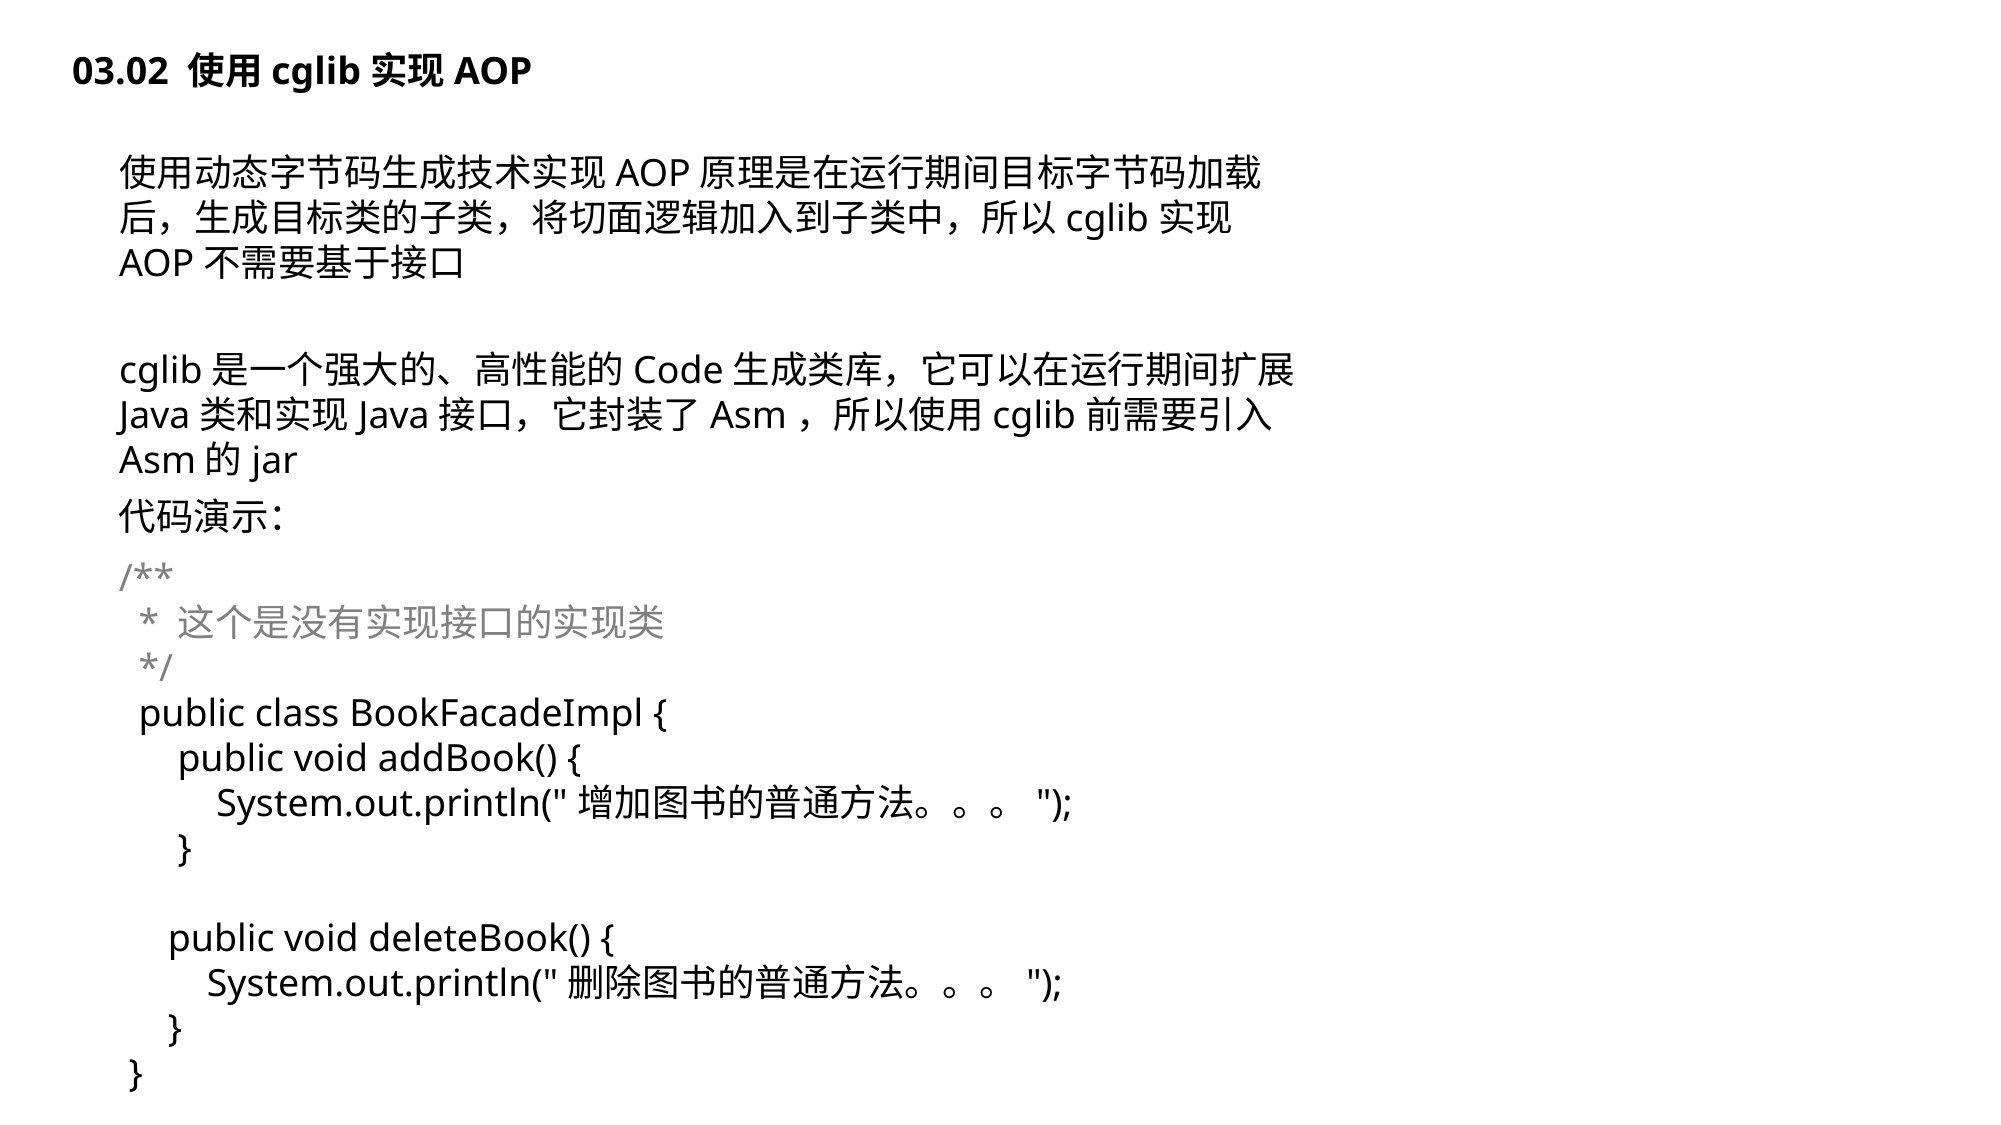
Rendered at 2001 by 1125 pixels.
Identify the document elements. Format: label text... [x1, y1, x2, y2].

text_box /** * 这个是没有实现接口的实现类 */ public class BookFacadeImpl { public void addBook() { System.out.println("增加图书的普通方法。。。"); } public void deleteBook() { System.out.println("删除图书的普通方法。。。"); } } [104, 546, 1328, 1102]
text_box 代码演示： [104, 485, 657, 546]
text_box cglib是一个强大的、高性能的Code生成类库，它可以在运行期间扩展Java类和实现Java接口，它封装了Asm，所以使用cglib前需要引入Asm的jar [104, 338, 1340, 489]
text_box 使用动态字节码生成技术实现AOP原理是在运行期间目标字节码加载后，生成目标类的子类，将切面逻辑加入到子类中，所以cglib实现AOP不需要基于接口 [104, 141, 1309, 337]
text_box 03.02 使用cglib实现AOP [57, 40, 610, 100]
